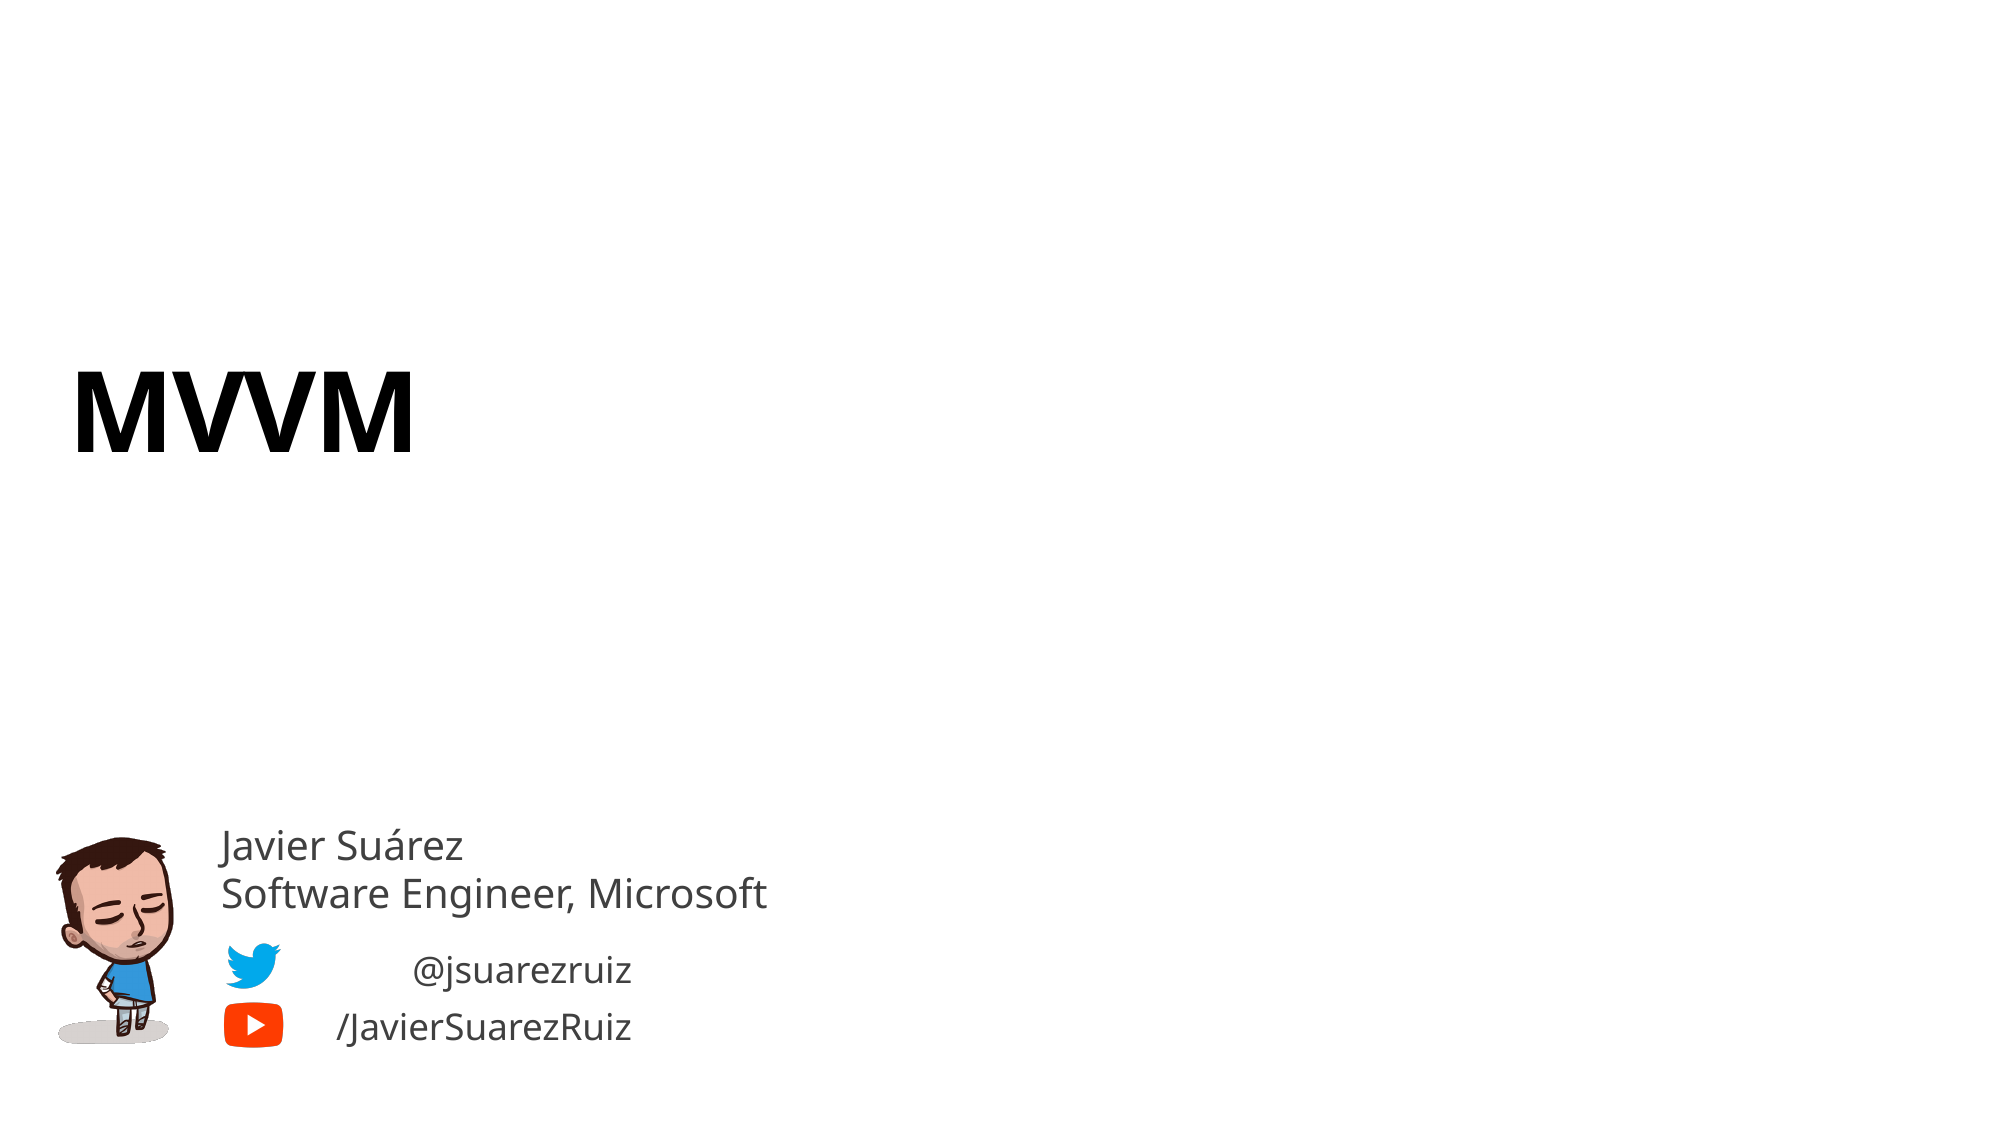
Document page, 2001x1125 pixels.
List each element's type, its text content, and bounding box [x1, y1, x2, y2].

title MVVM [44, 340, 1956, 636]
text_box Javier Suárez Software Engineer, Microsoft [254, 816, 1197, 920]
text_box @jsuarezruiz /JavierSuarezRuiz [254, 925, 647, 1056]
picture [0, 805, 289, 1074]
